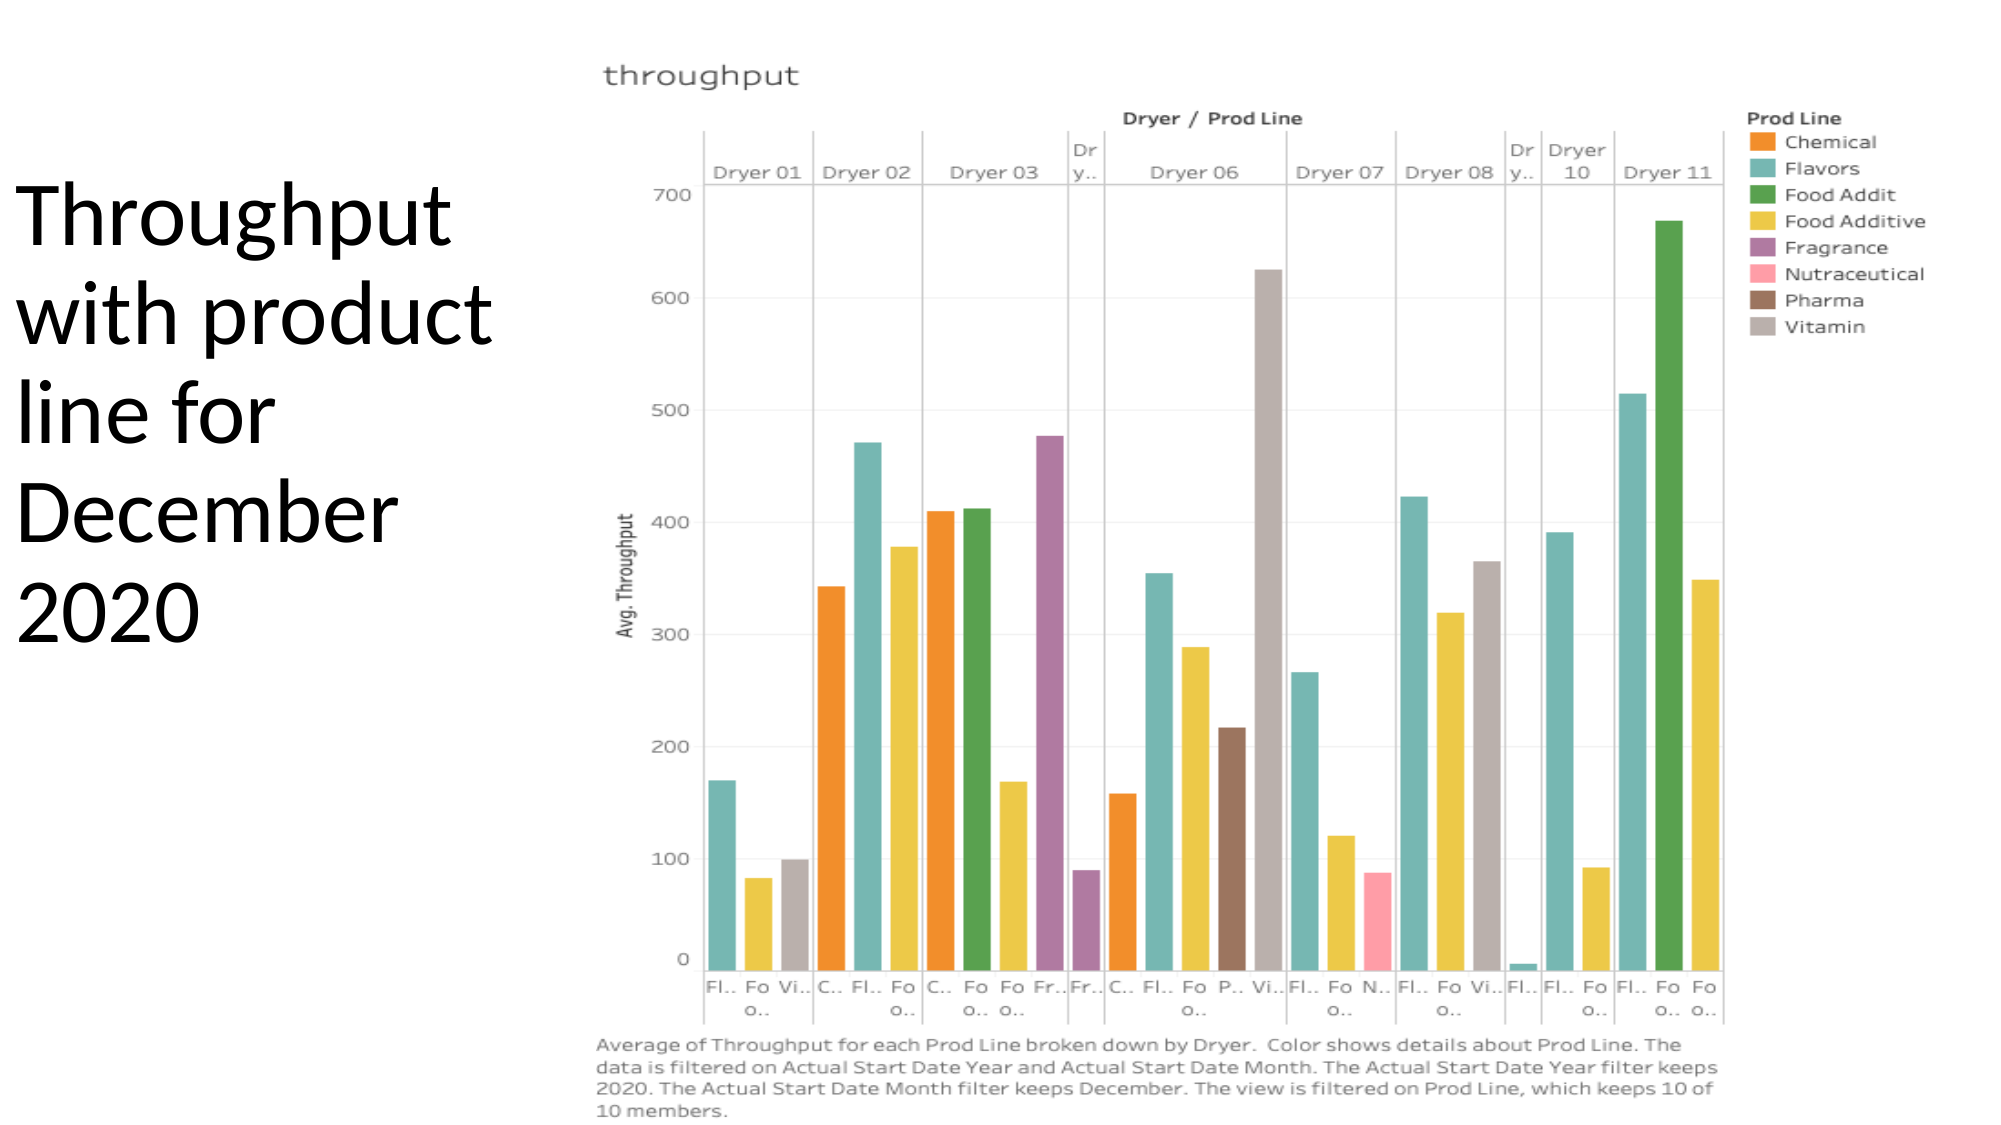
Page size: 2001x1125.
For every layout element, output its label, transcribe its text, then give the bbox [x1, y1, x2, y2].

title Throughput with product line for December 2020 [0, 29, 614, 800]
picture [596, 48, 2000, 1125]
